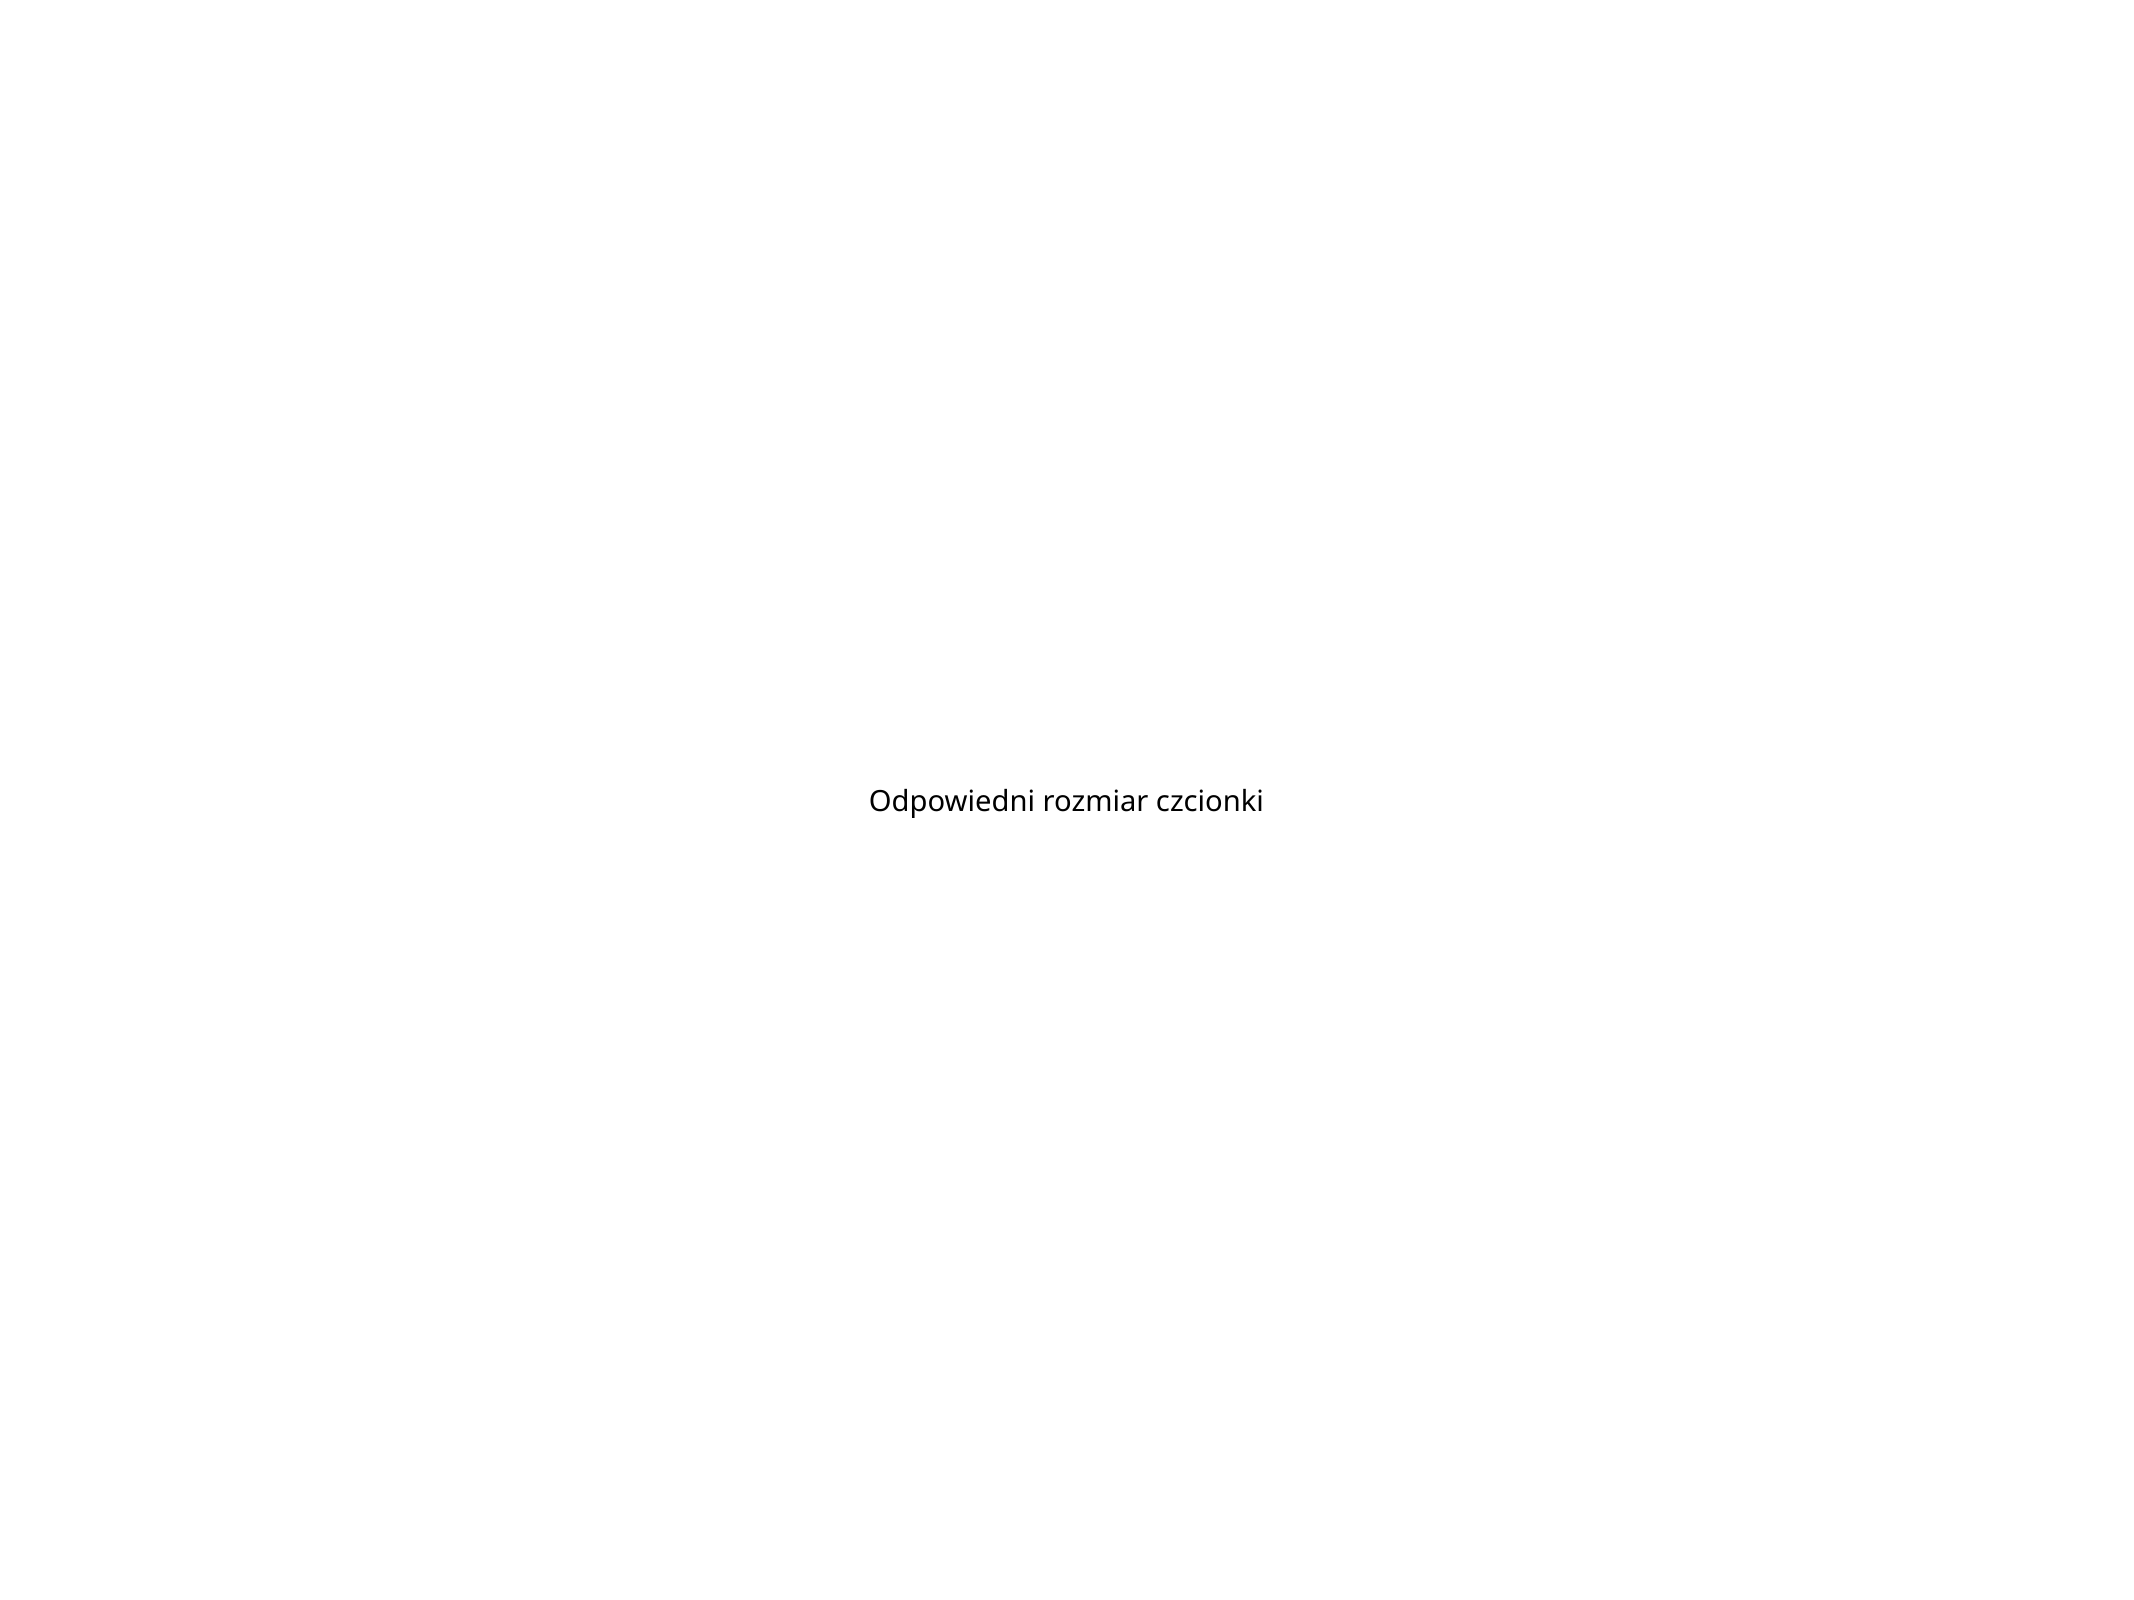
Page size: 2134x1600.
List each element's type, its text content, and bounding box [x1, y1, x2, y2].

title Odpowiedni rozmiar czcionki [207, 528, 1926, 1072]
